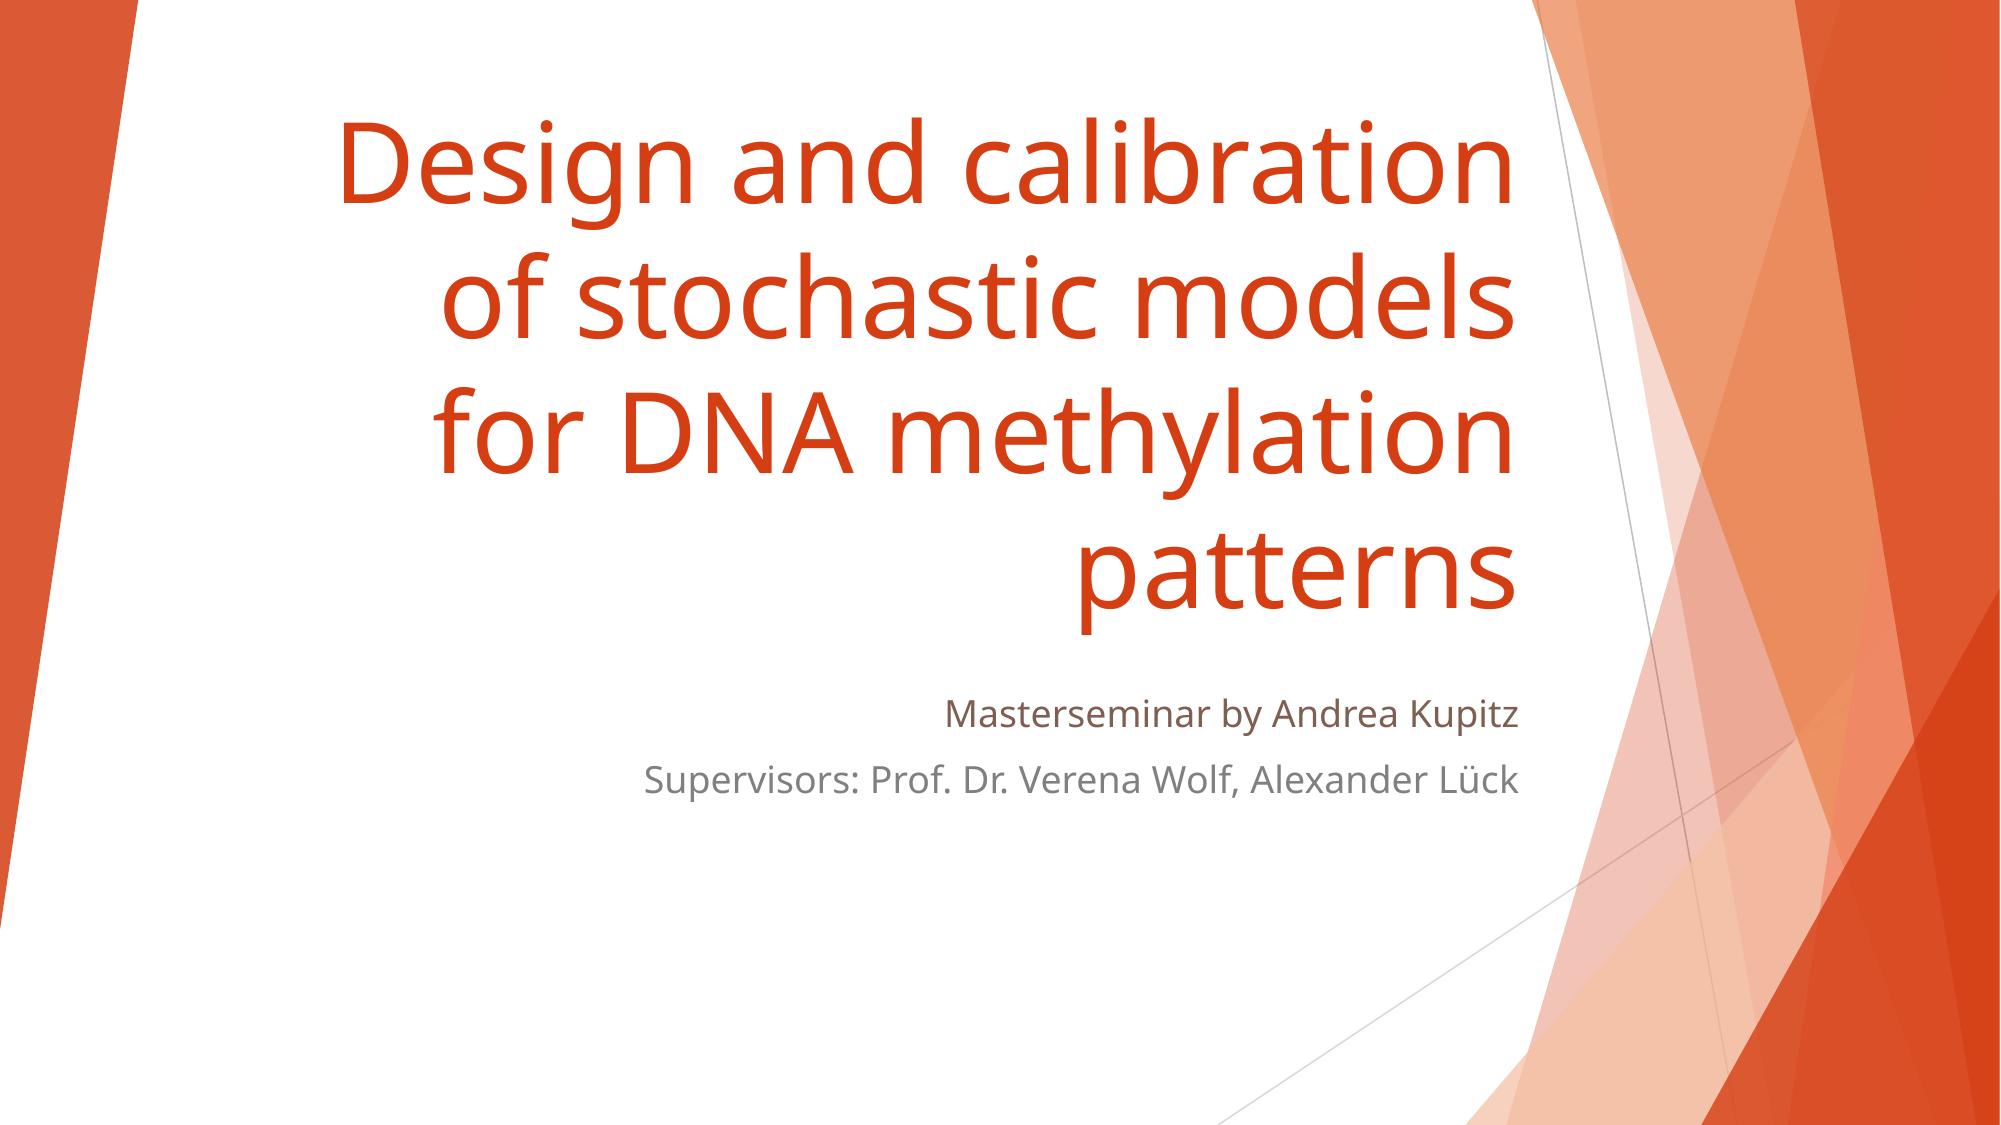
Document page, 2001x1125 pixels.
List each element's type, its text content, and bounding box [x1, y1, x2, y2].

title Design and calibration of stochastic models for DNA methylation patterns [249, 246, 1535, 639]
subtitle Masterseminar by Andrea Kupitz Supervisors: Prof. Dr. Verena Wolf, Alexander Lück [115, 682, 1535, 955]
